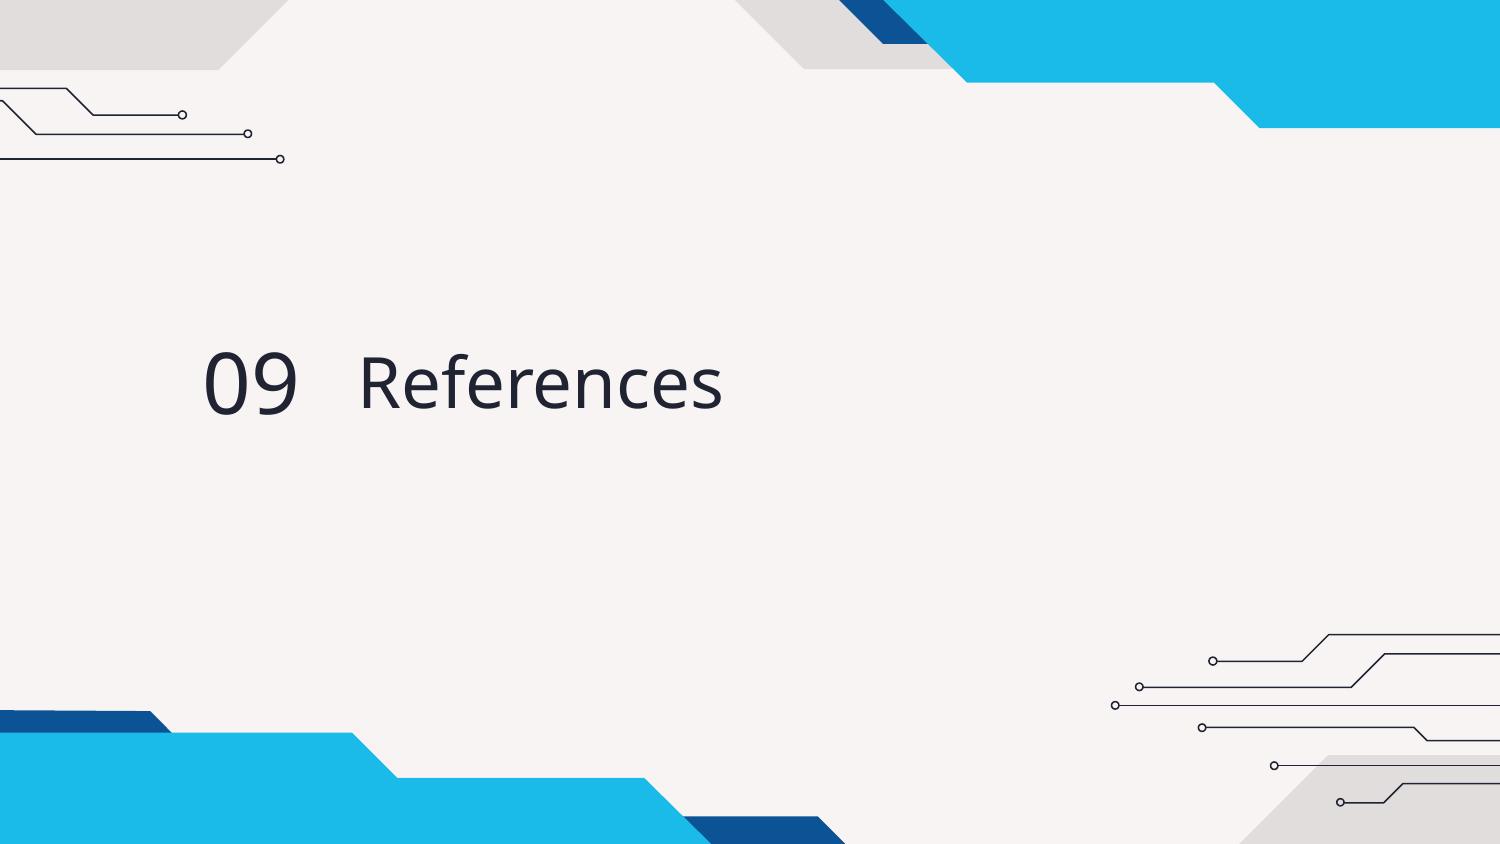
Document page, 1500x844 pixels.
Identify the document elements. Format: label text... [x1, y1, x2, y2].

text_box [1111, 634, 1500, 807]
title References [342, 256, 1125, 505]
title 09 [172, 256, 332, 505]
